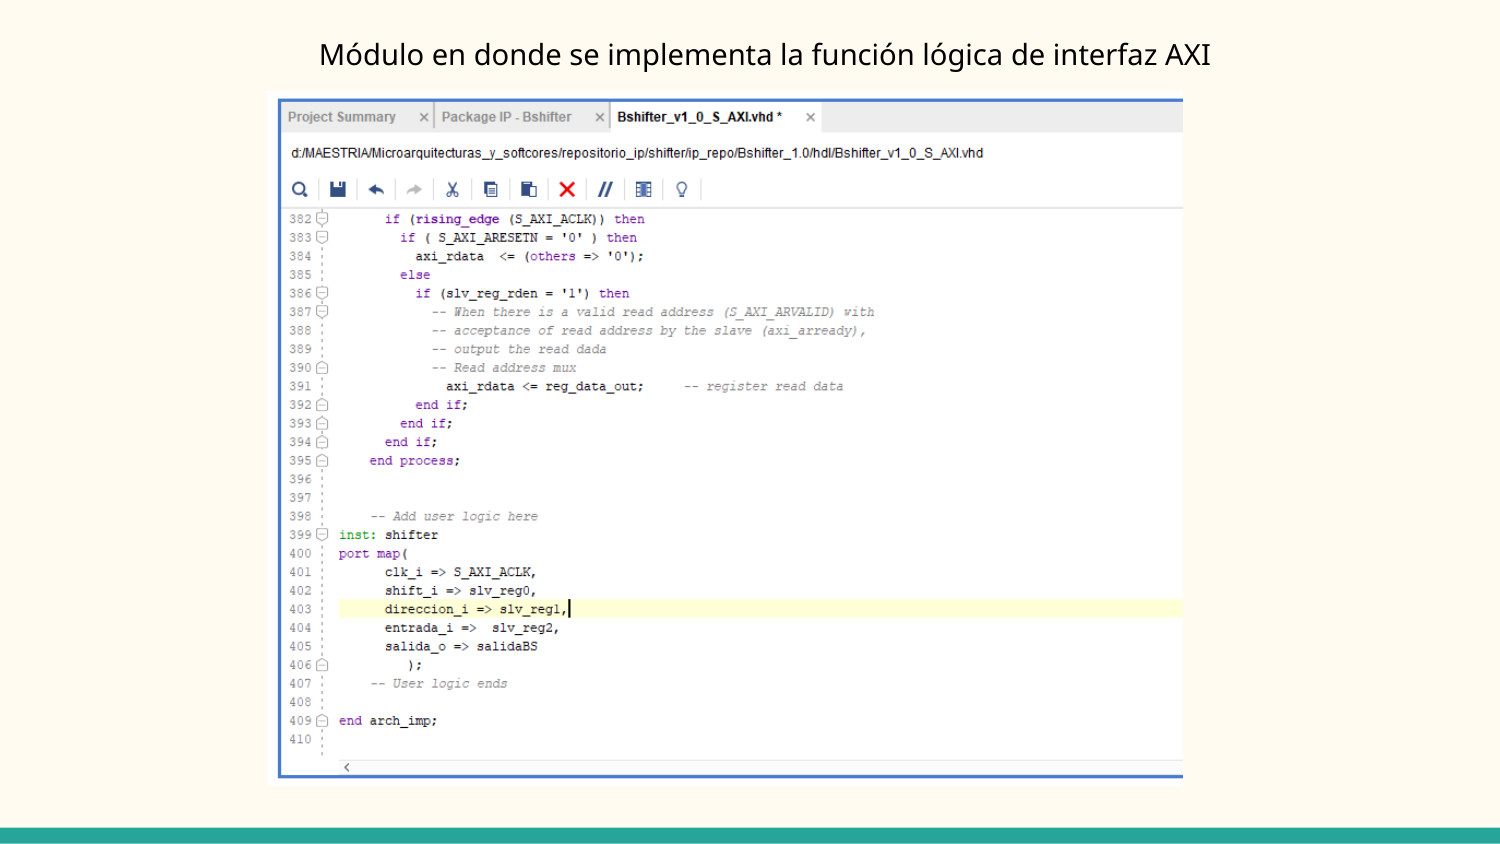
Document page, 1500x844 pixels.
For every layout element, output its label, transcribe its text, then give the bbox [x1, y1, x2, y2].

text_box Módulo en donde se implementa la función lógica de interfaz AXI [304, 21, 1380, 147]
picture [267, 91, 1183, 786]
